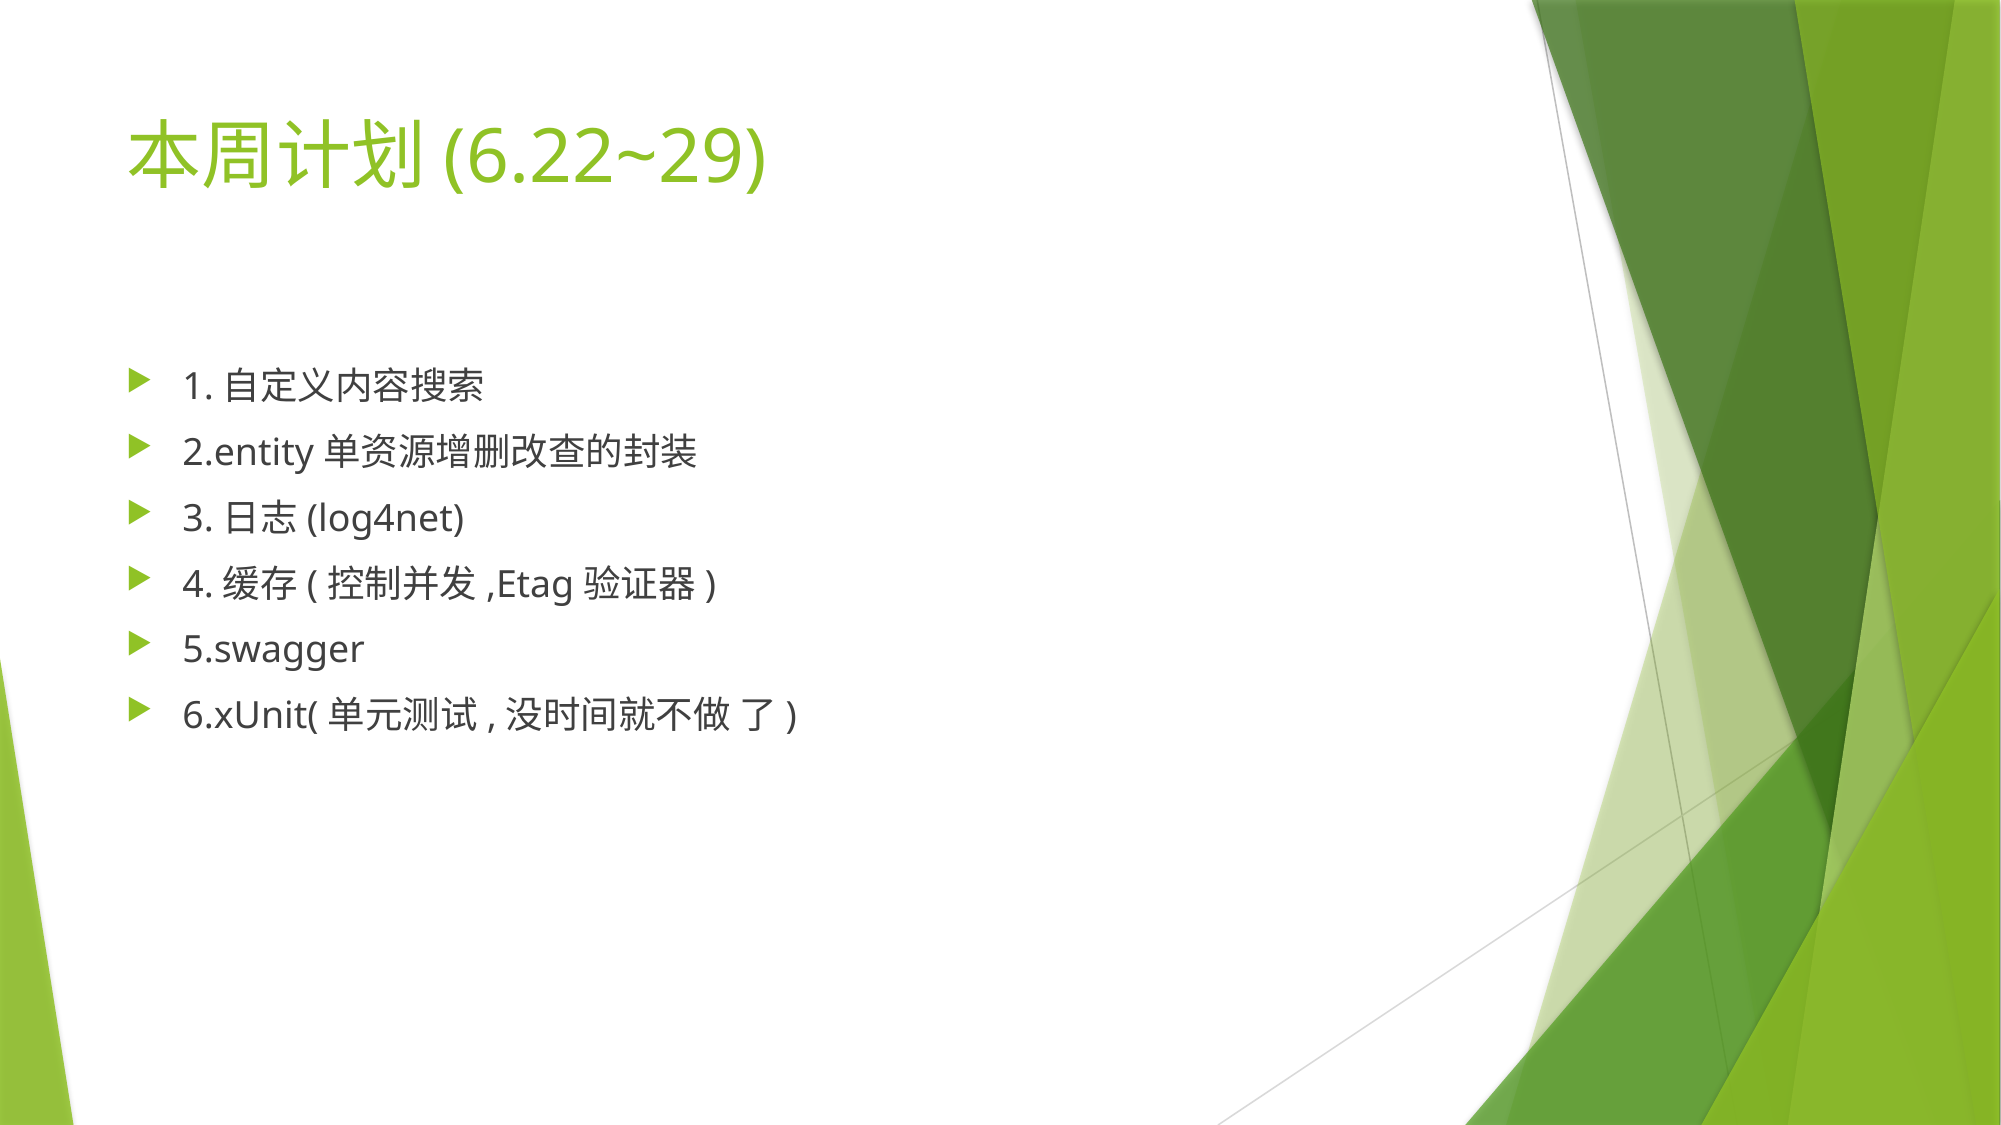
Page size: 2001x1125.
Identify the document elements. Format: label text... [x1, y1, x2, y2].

list 1.自定义内容搜索 2.entity单资源增删改查的封装 3.日志(log4net) 4.缓存(控制并发,Etag验证器) 5.swagger 6.xUnit(单元测试,没时间就不做 了) [111, 354, 1522, 992]
title 本周计划(6.22~29) [111, 99, 1522, 317]
